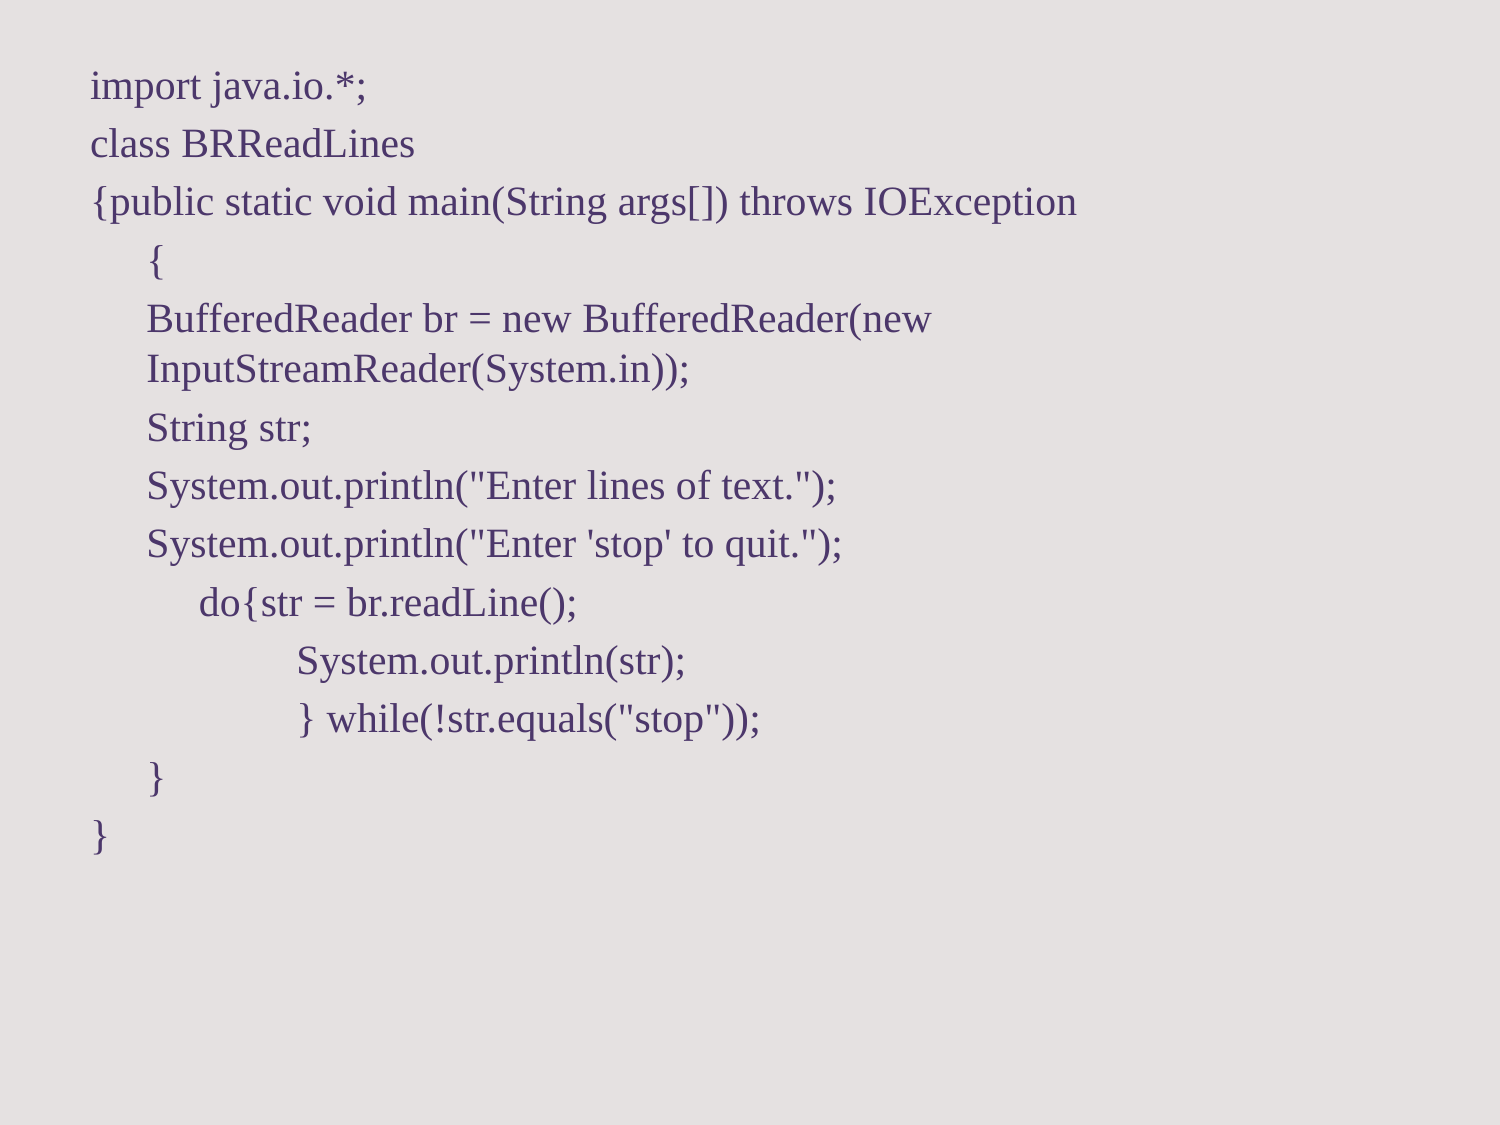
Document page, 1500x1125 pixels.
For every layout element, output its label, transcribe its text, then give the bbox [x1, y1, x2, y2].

list import java.io.*; class BRReadLines {public static void main(String args[]) throws IOException { BufferedReader br = new BufferedReader(new InputStreamReader(System.in)); String str; System.out.println("Enter lines of text."); System.out.println("Enter 'stop' to quit."); do{str = br.readLine(); System.out.println(str); } while(!str.equals("stop")); } } [75, 50, 1425, 1005]
